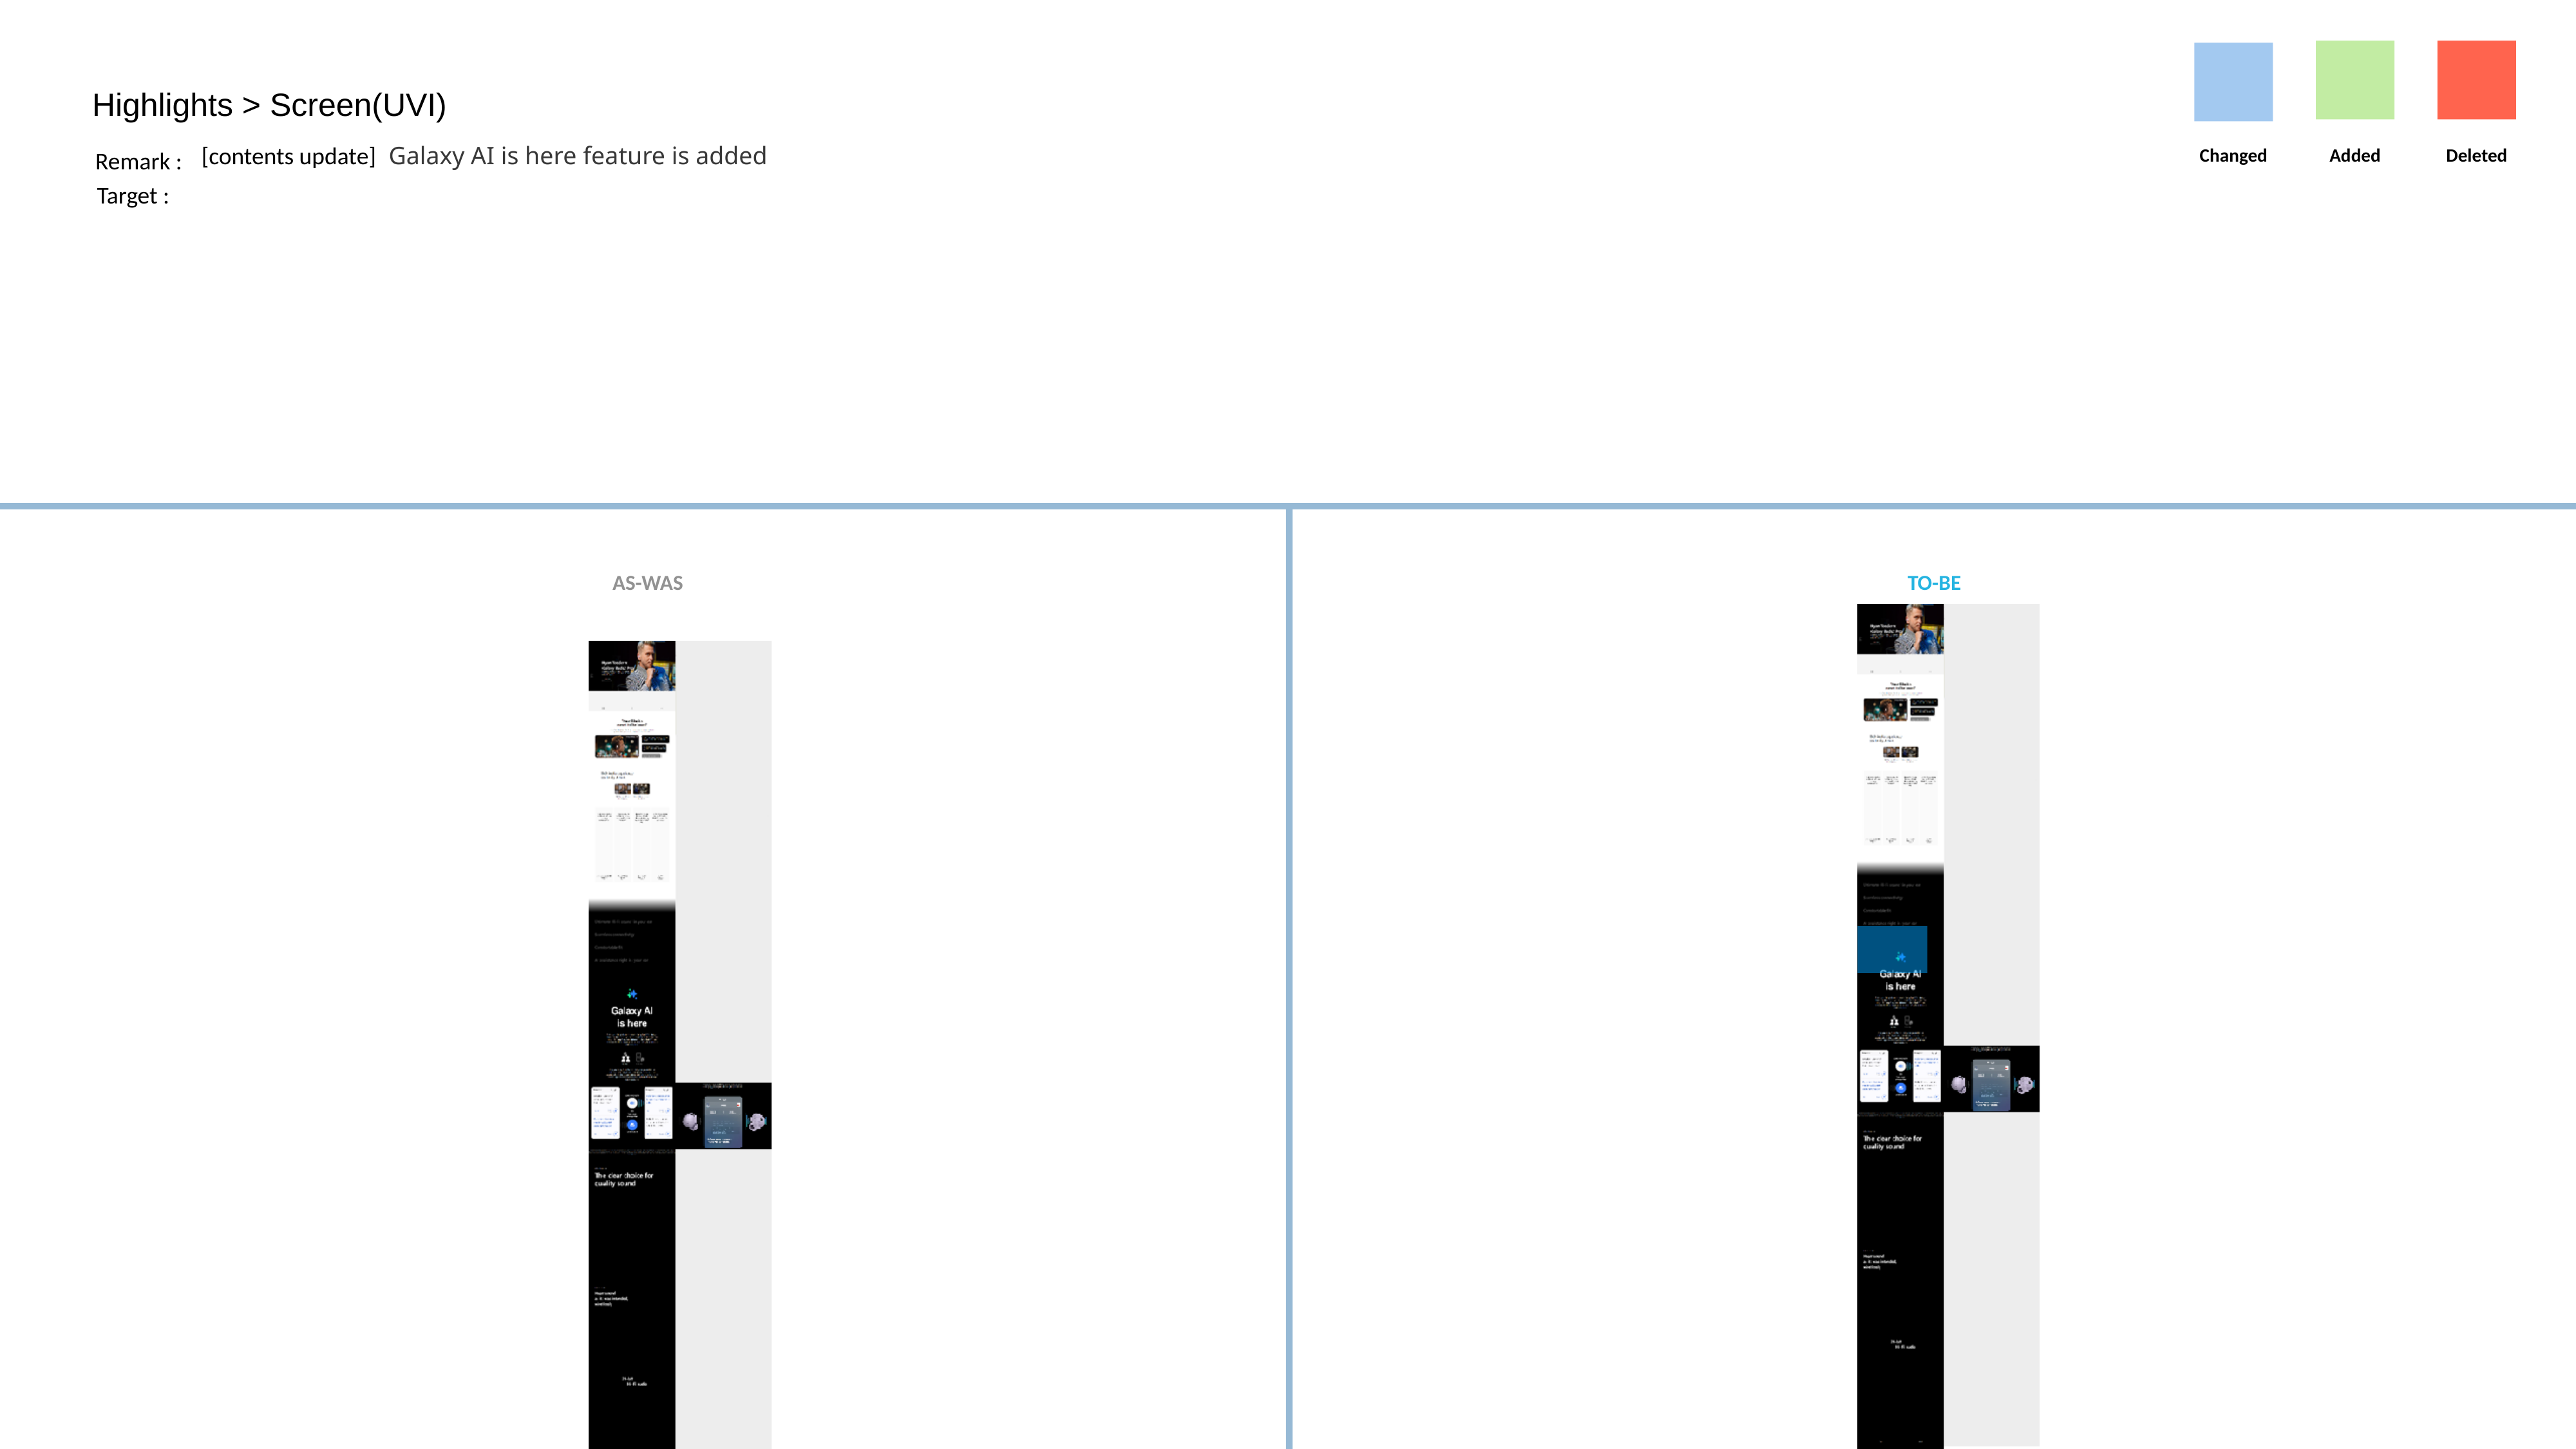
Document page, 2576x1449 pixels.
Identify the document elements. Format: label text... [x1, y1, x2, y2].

picture [1857, 603, 2041, 1449]
list Highlights > Screen(UVI) [86, 79, 1274, 128]
picture [589, 641, 773, 1449]
list [contents update] Galaxy AI is here feature is added [196, 138, 1273, 181]
